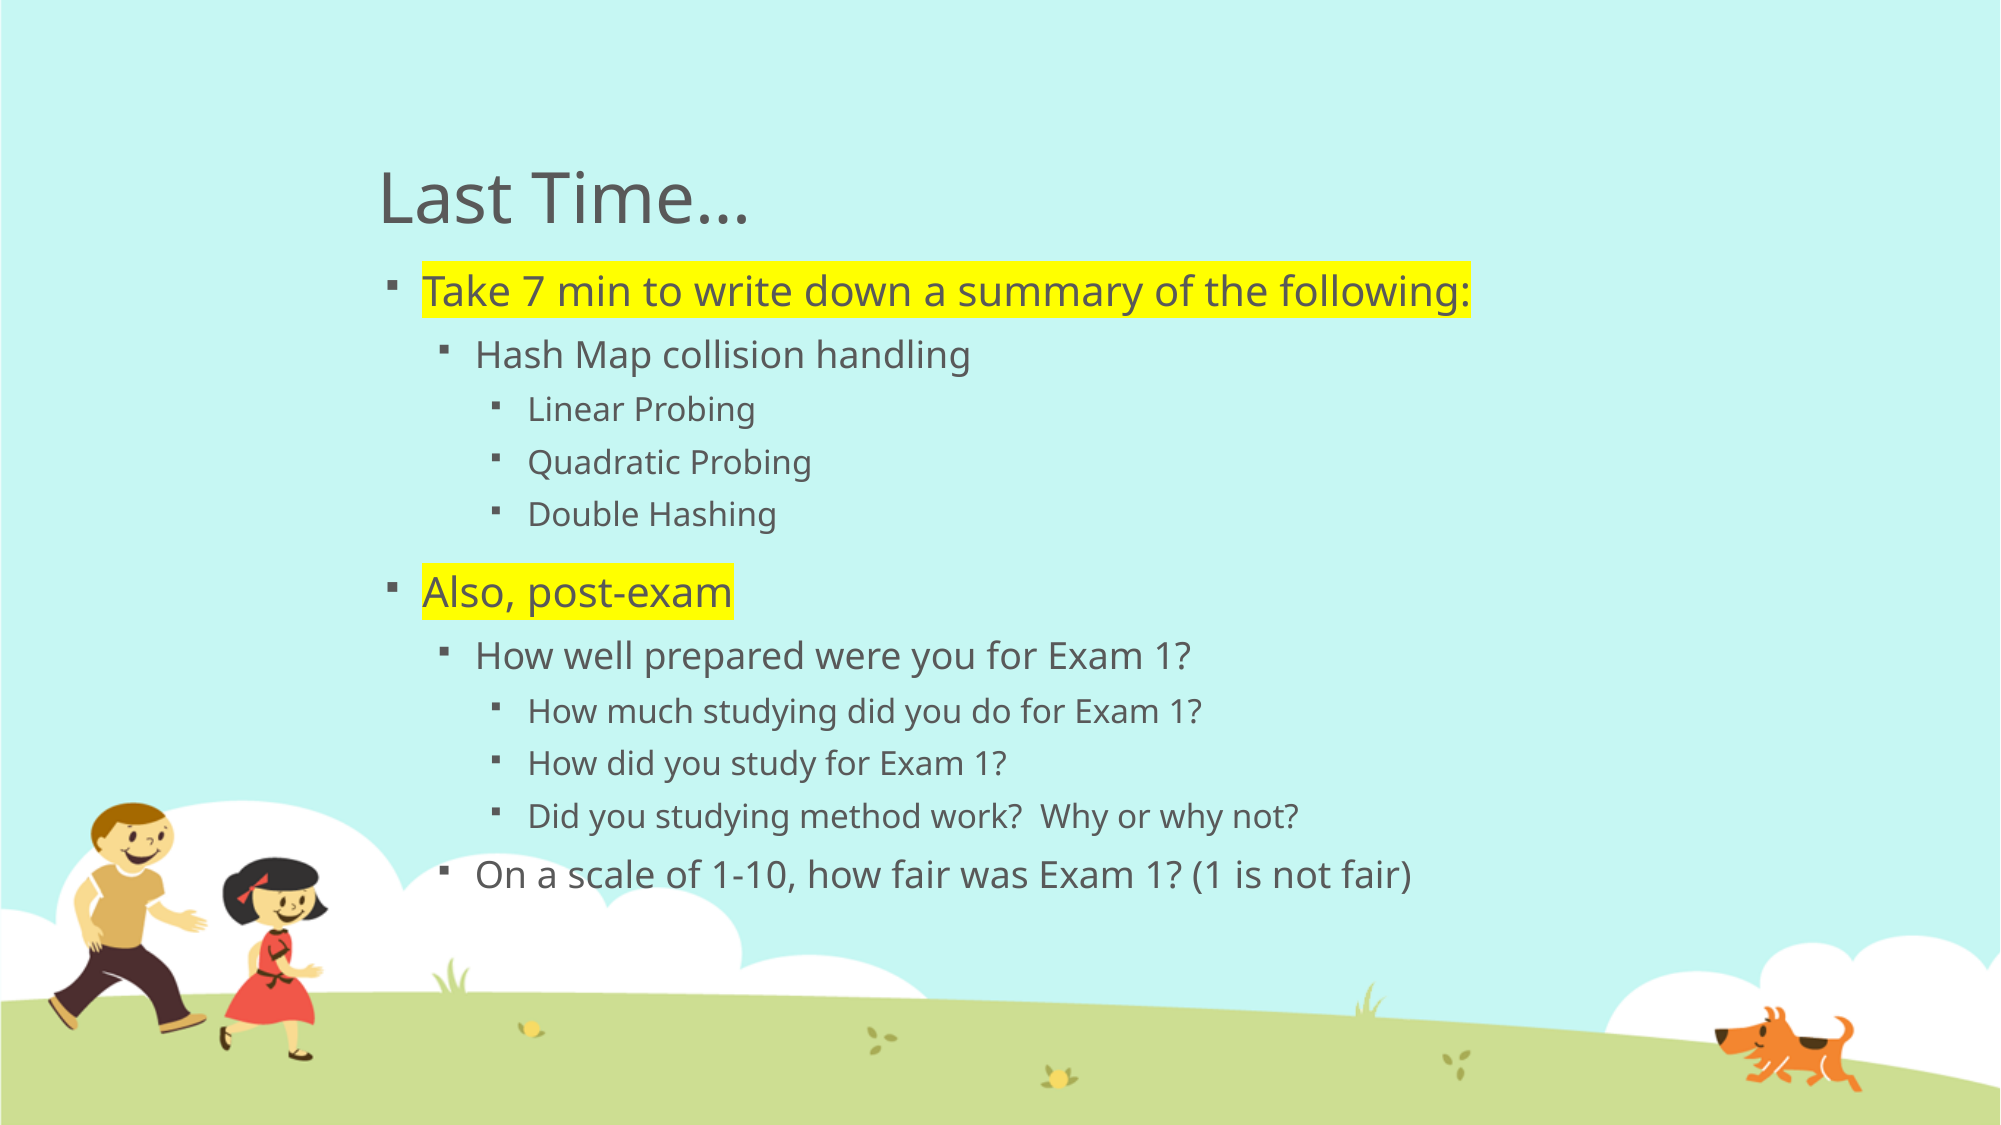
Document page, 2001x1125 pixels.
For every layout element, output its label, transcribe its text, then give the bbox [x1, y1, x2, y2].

picture [0, 0, 2001, 1125]
title Last Time… [362, 50, 1900, 247]
list Take 7 min to write down a summary of the following: Hash Map collision handling Linear Probing Quadratic Probing Double Hashing Also, post-exam How well prepared were you for Exam 1? How much studying did you do for Exam 1? How did you study for Exam 1? Did you studying method work? Why or why not? On a scale of 1-10, how fair was Exam 1? (1 is not fair) [362, 262, 1900, 938]
